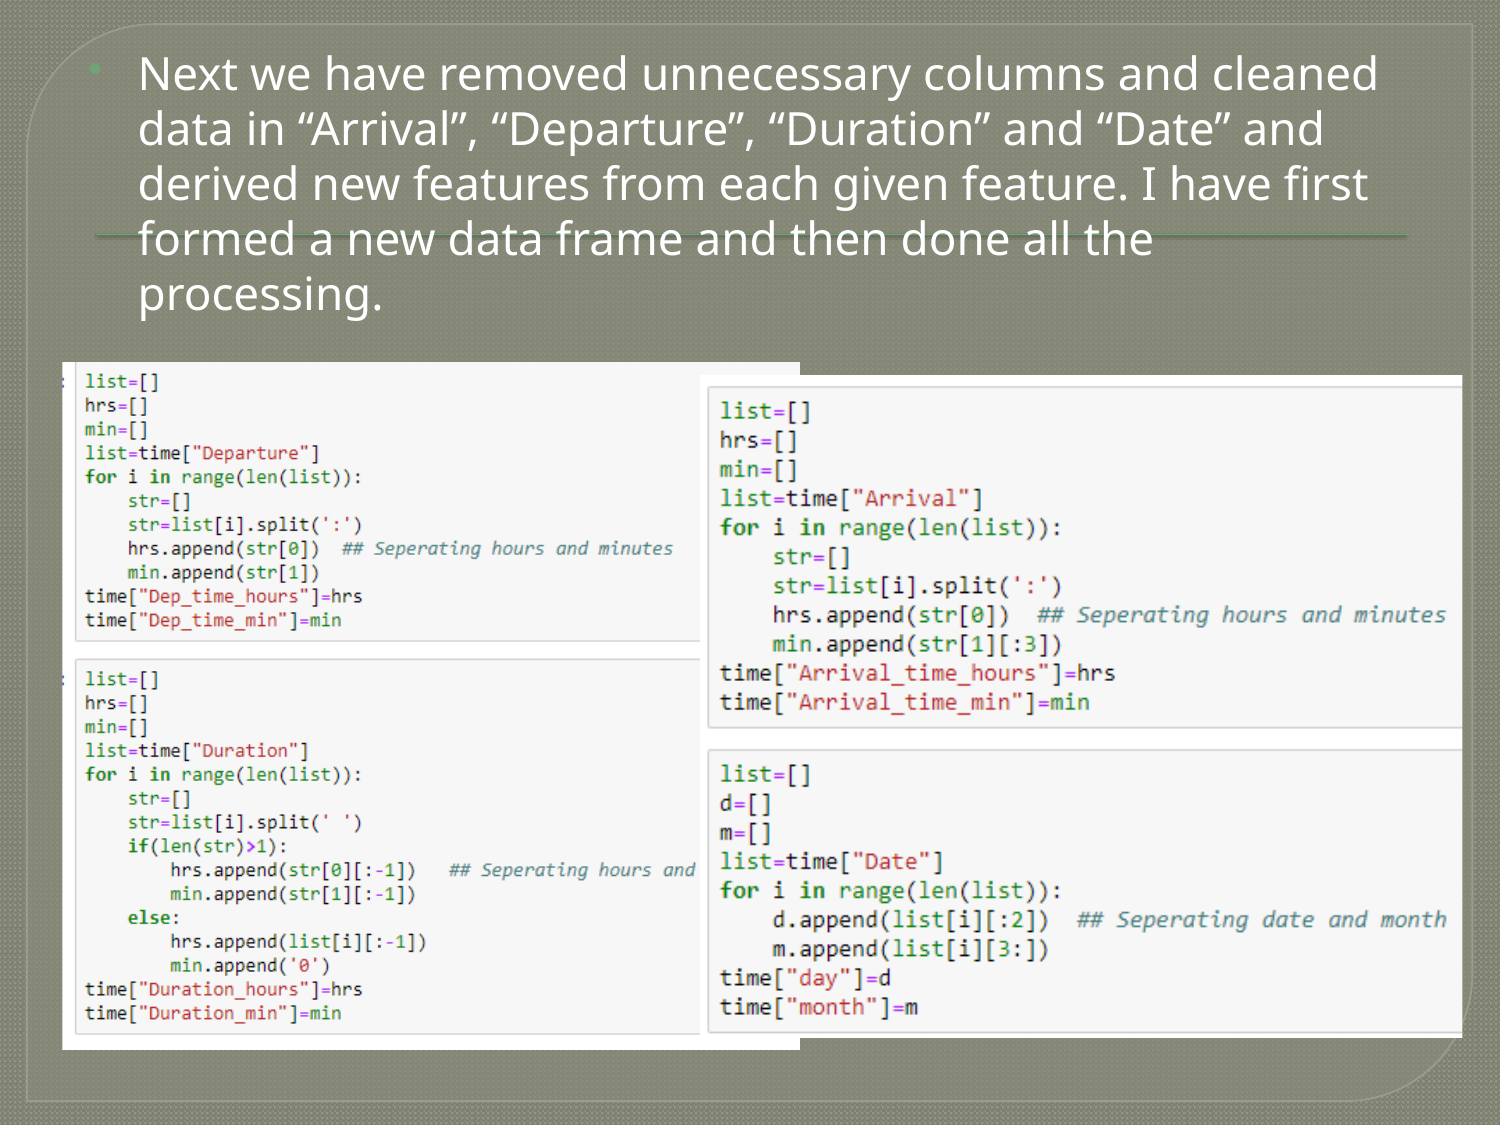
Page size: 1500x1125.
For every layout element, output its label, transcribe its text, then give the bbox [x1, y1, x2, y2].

picture [62, 362, 1463, 1051]
list Next we have removed unnecessary columns and cleaned data in “Arrival”, “Departure”, “Duration” and “Date” and derived new features from each given feature. I have first formed a new data frame and then done all the processing. [75, 37, 1425, 374]
